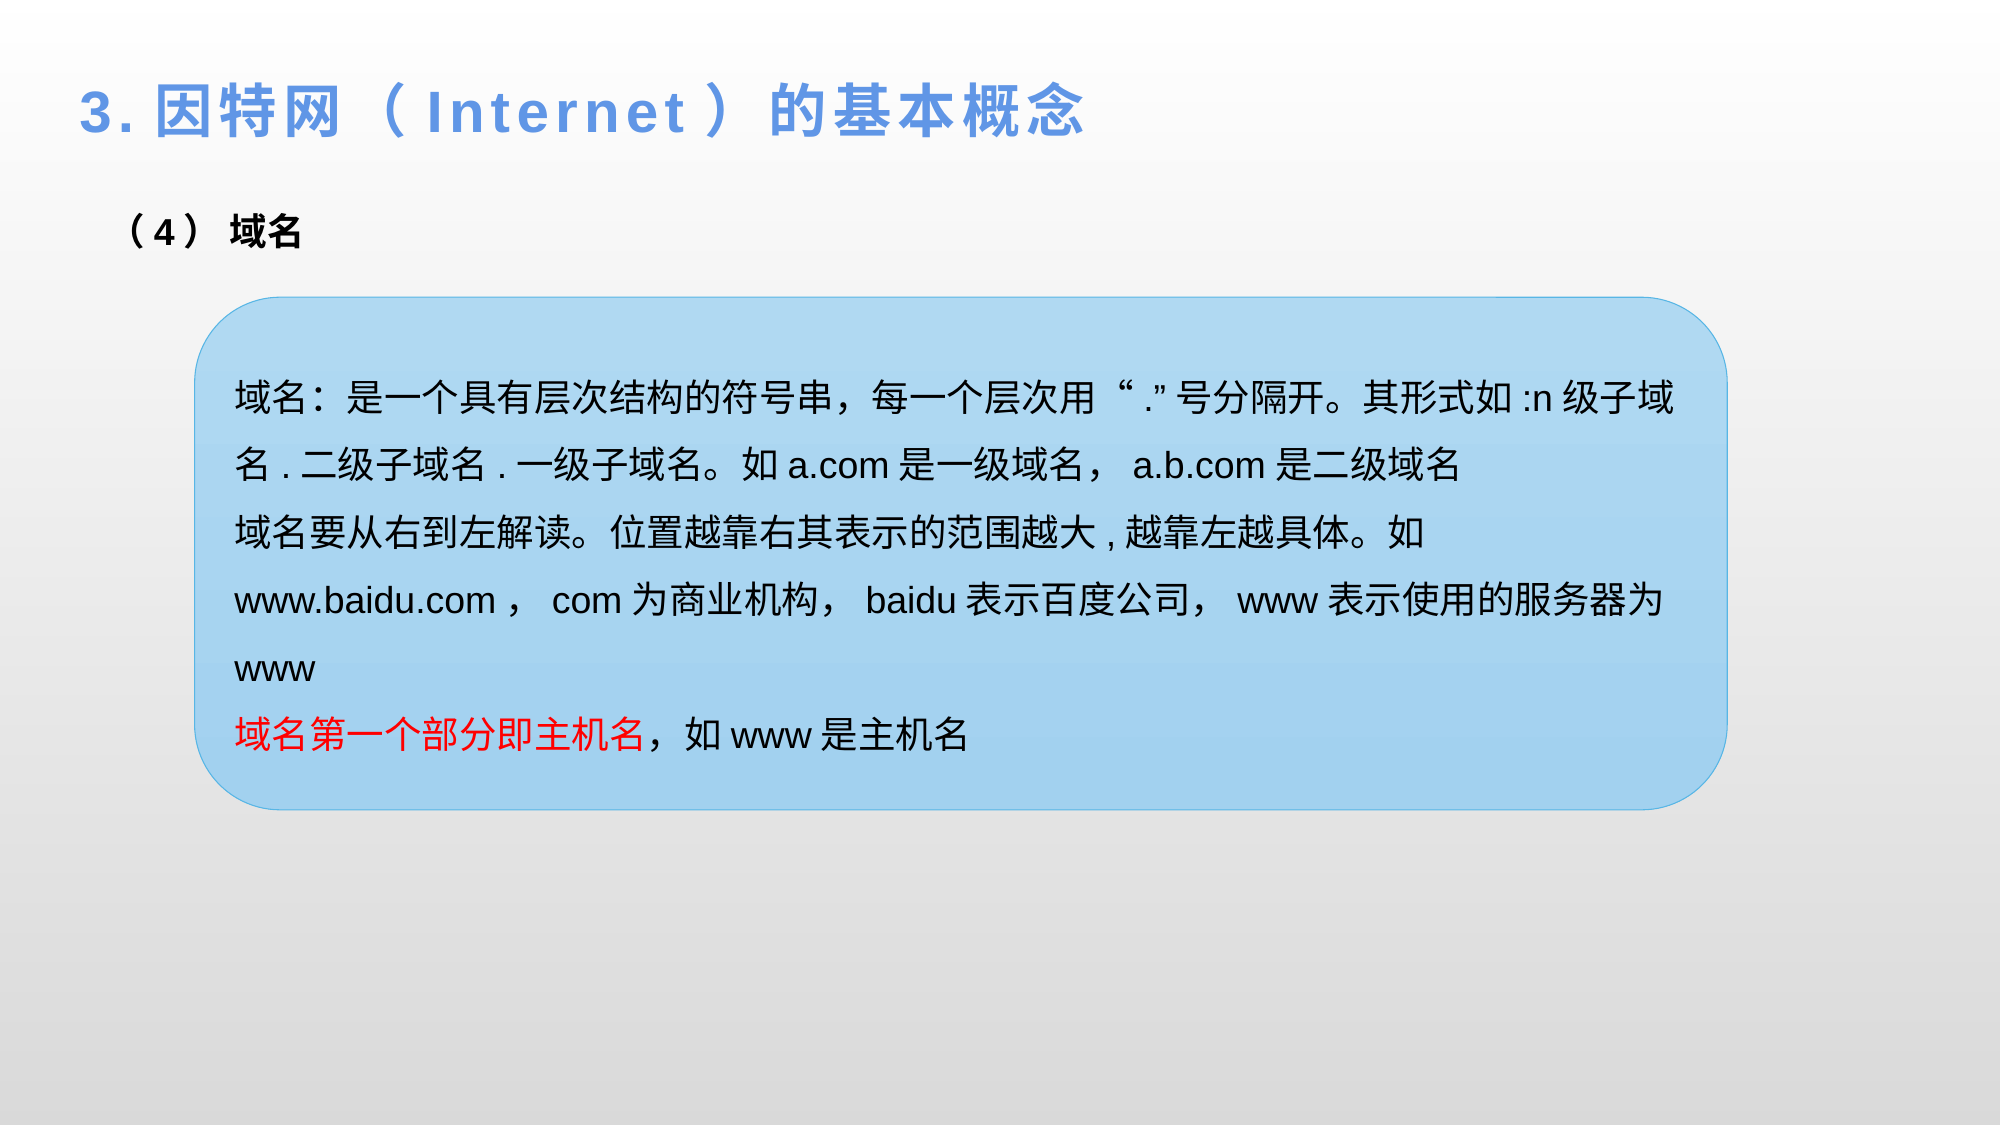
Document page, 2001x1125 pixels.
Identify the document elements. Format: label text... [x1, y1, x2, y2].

text_box 域名：是一个具有层次结构的符号串，每一个层次用“.”号分隔开。其形式如:n级子域名.二级子域名.一级子域名。如a.com是一级域名，a.b.com是二级域名 域名要从右到左解读。位置越靠右其表示的范围越大,越靠左越具体。如www.baidu.com，com为商业机构，baidu表示百度公司，www表示使用的服务器为www 域名第一个部分即主机名，如www是主机名 [194, 296, 1728, 811]
title 3.因特网（Internet）的基本概念 [64, 66, 1673, 153]
text_box （4） 域名 [92, 200, 320, 261]
